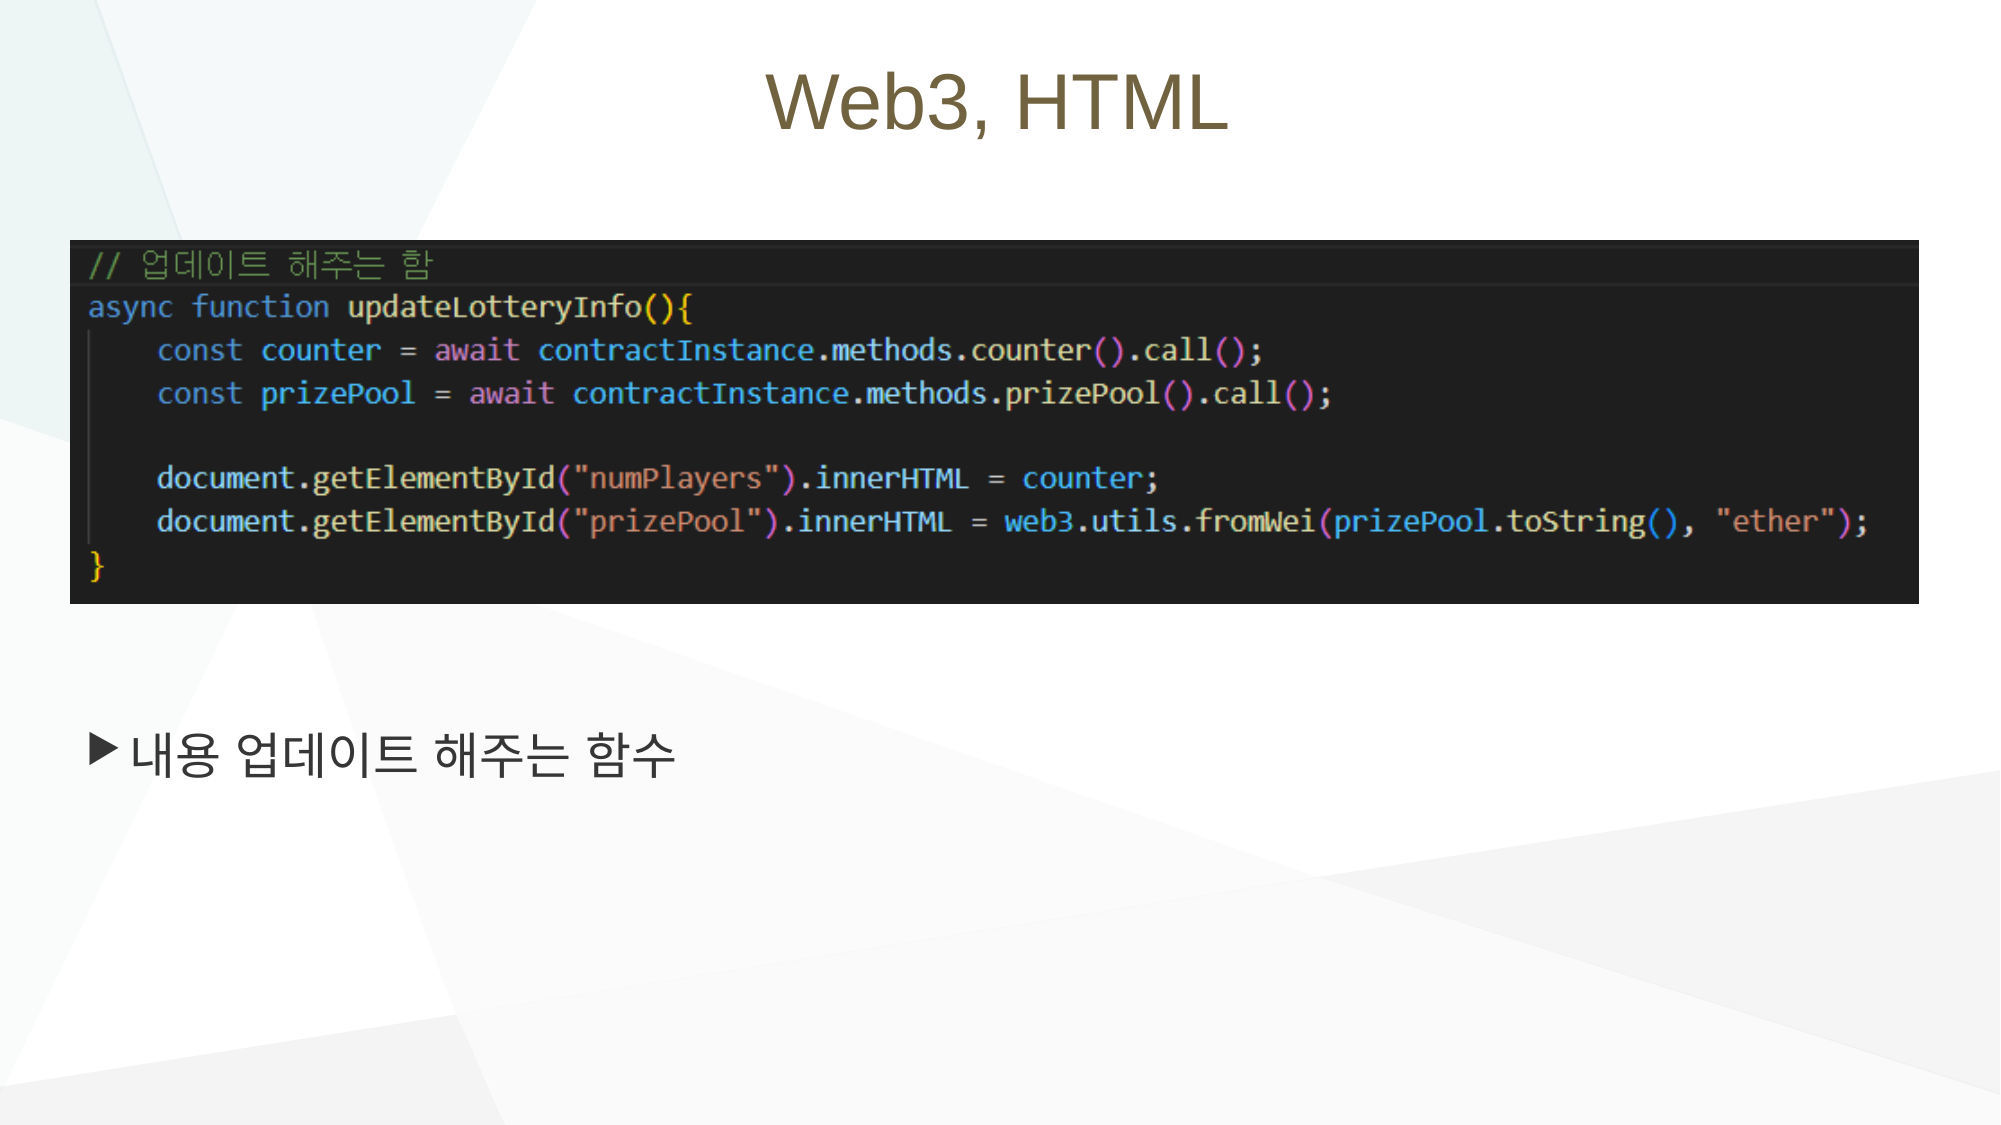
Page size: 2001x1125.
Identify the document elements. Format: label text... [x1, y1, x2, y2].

list 내용 업데이트 해주는 함수 [70, 716, 1925, 1029]
title Web3, HTML [70, 20, 1925, 175]
picture [70, 239, 1919, 604]
